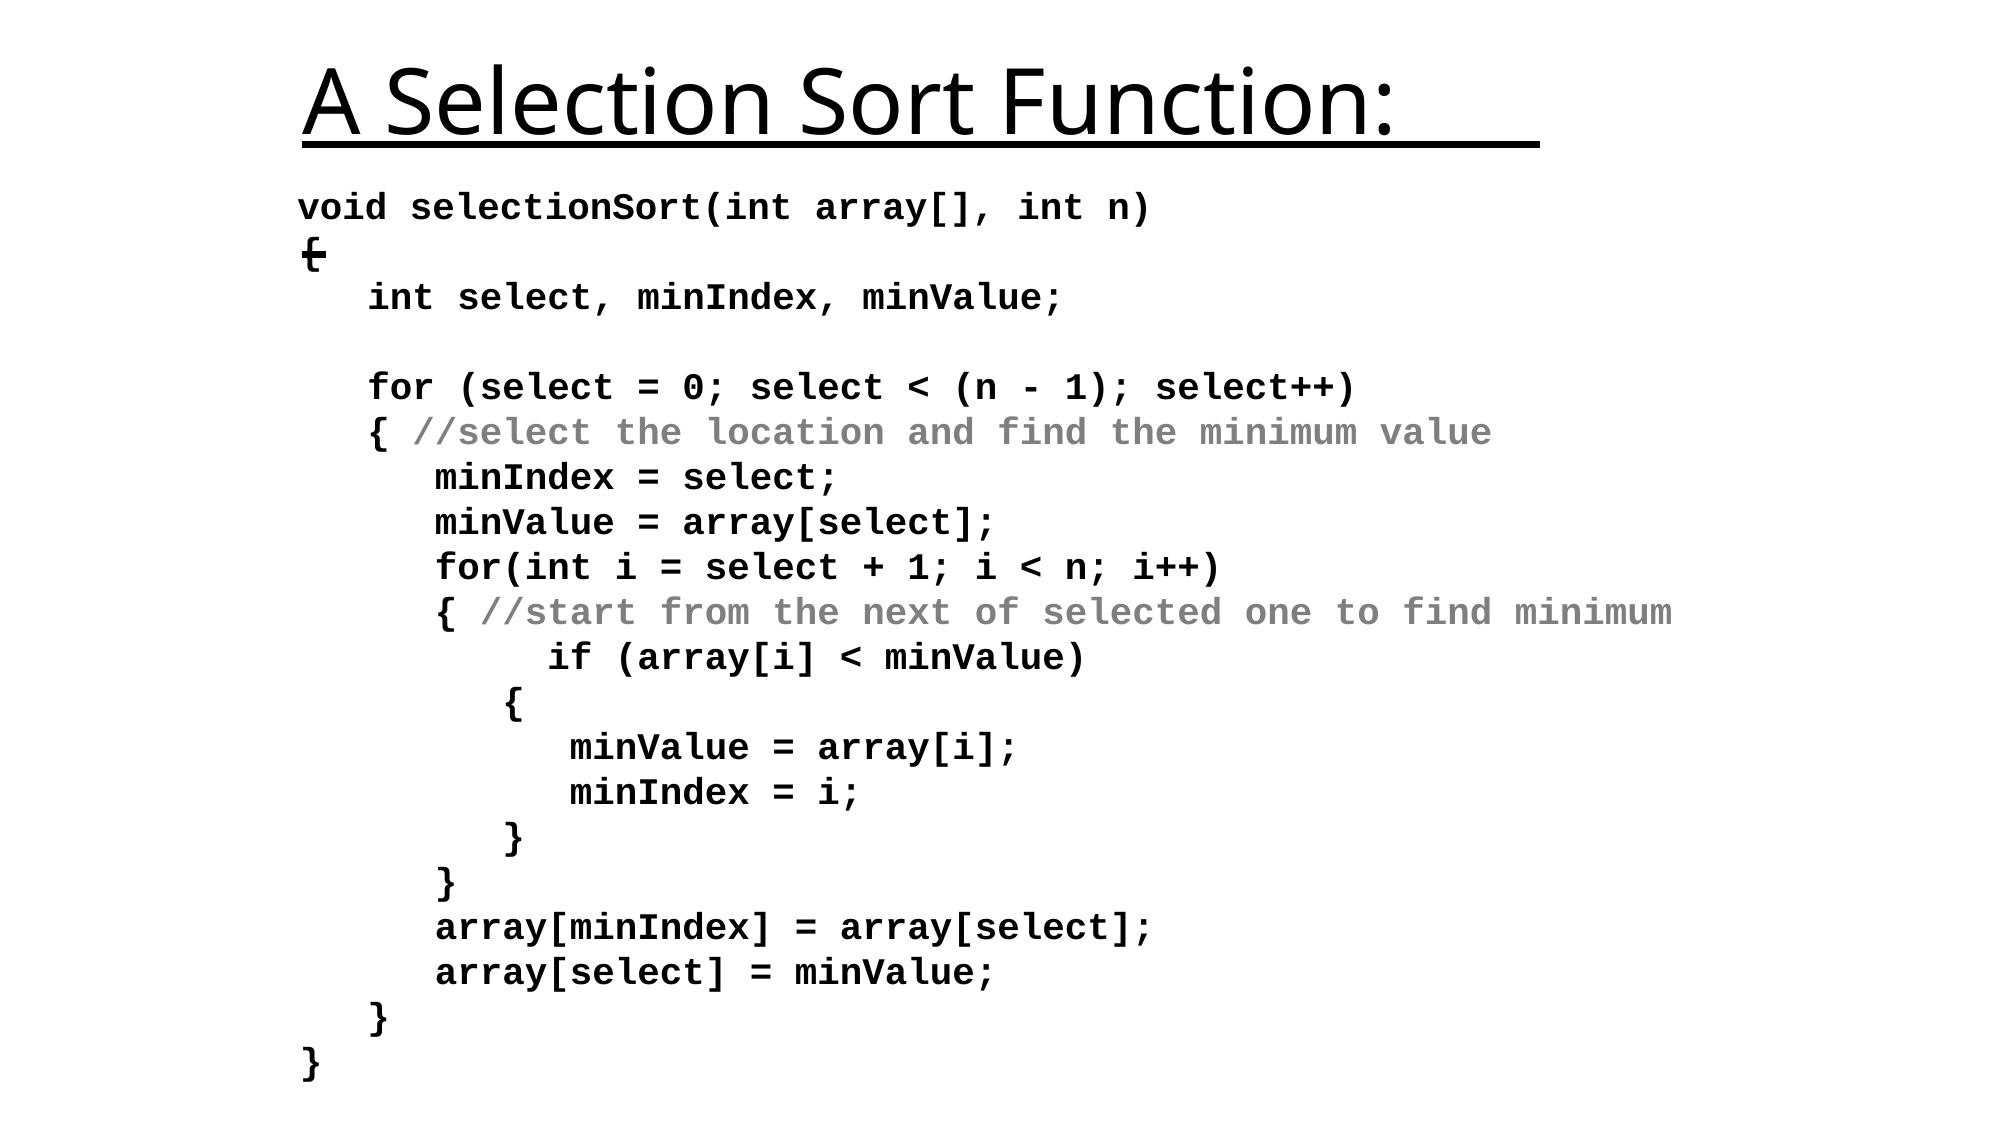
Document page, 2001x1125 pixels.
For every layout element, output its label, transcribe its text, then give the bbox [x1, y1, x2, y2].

text_box A Selection Sort Function: [287, 35, 1566, 174]
text_box void selectionSort(int array[], int n) { int select, minIndex, minValue; for (select = 0; select < (n - 1); select++) { //select the location and find the minimum value minIndex = select; minValue = array[select]; for(int i = select + 1; i < n; i++) { //start from the next of selected one to find minimum if (array[i] < minValue) { minValue = array[i]; minIndex = i; } } array[minIndex] = array[select]; array[select] = minValue; } } [262, 174, 1696, 1090]
